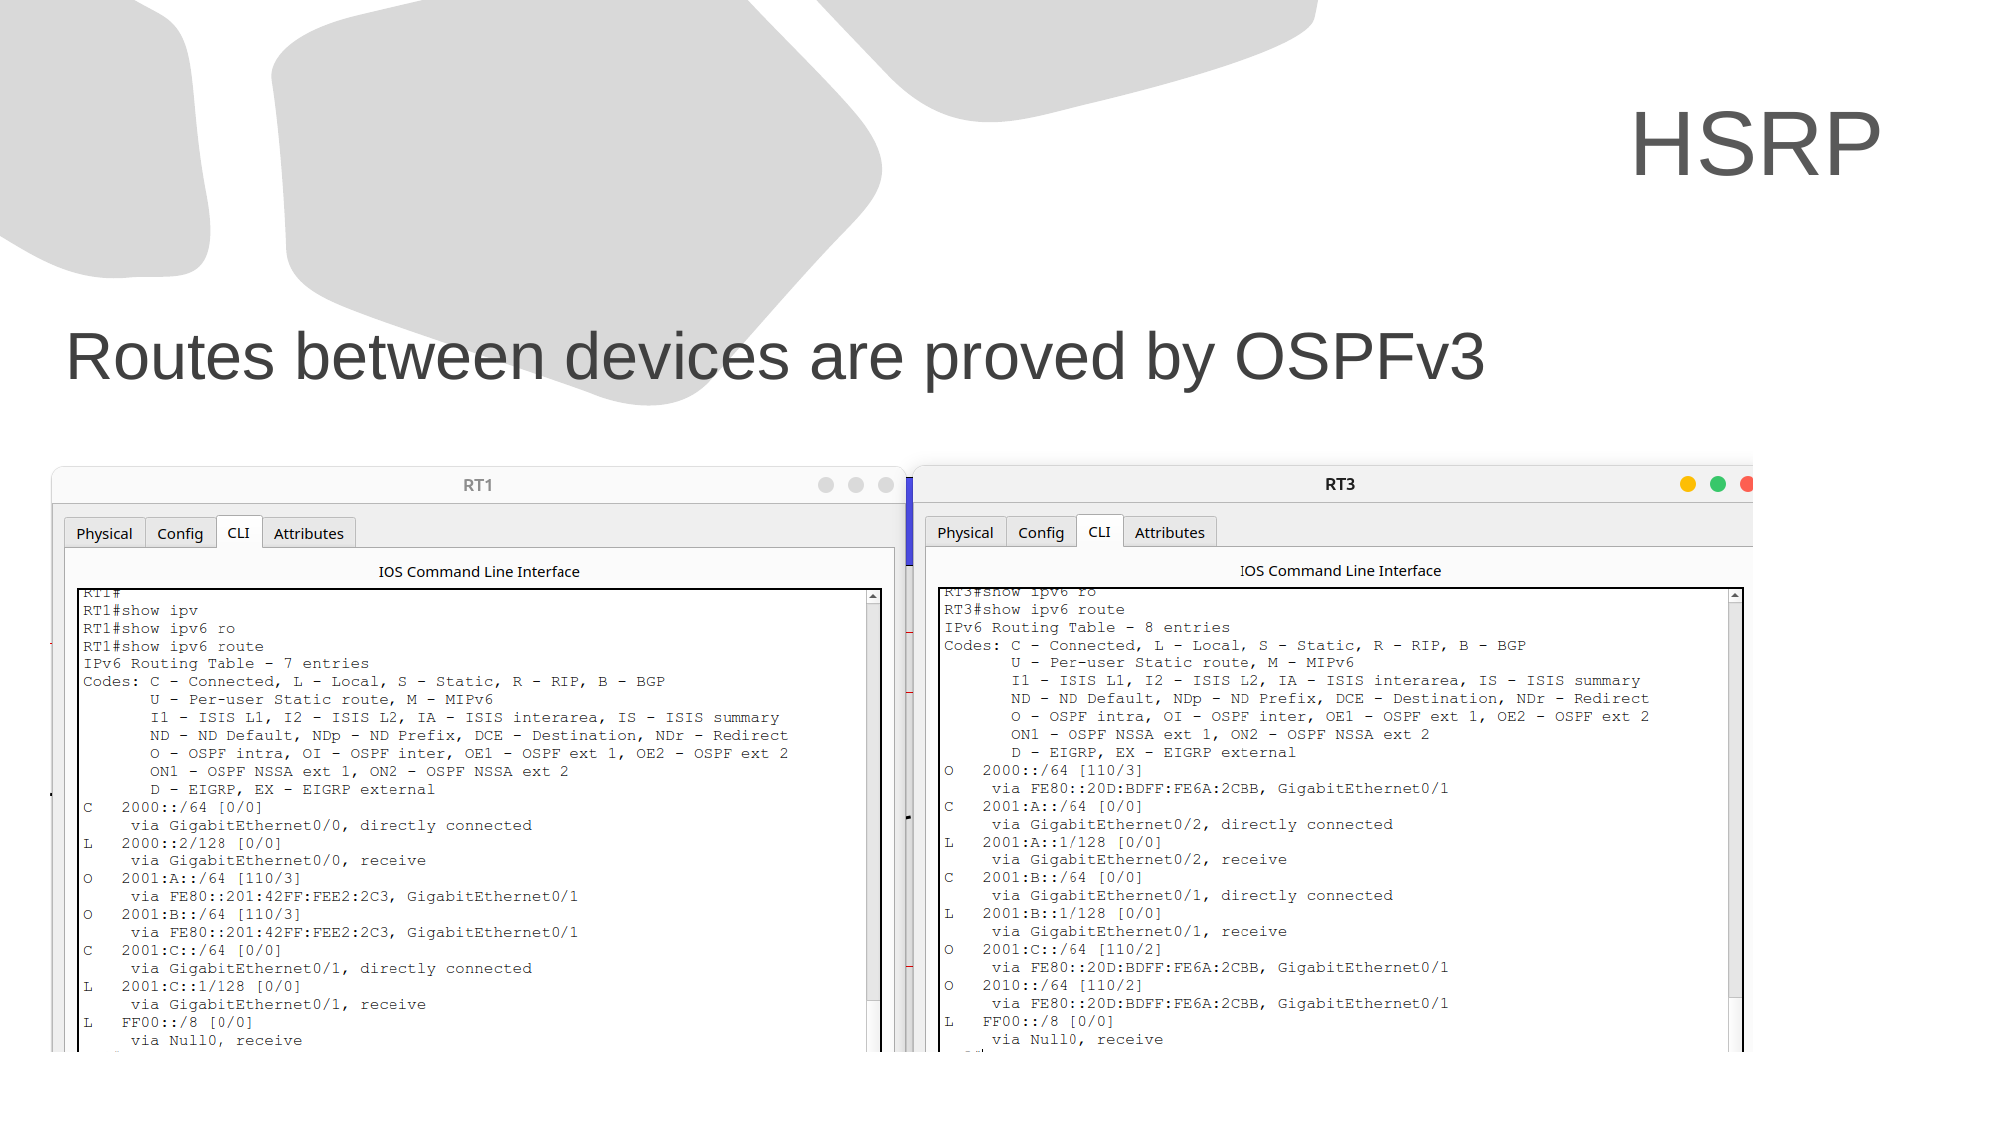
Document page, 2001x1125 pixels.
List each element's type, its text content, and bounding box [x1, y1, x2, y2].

title HSRP [99, 45, 1900, 233]
text_box Routes between devices are proved by OSPFv3 [50, 305, 1901, 401]
picture [49, 451, 1753, 1052]
